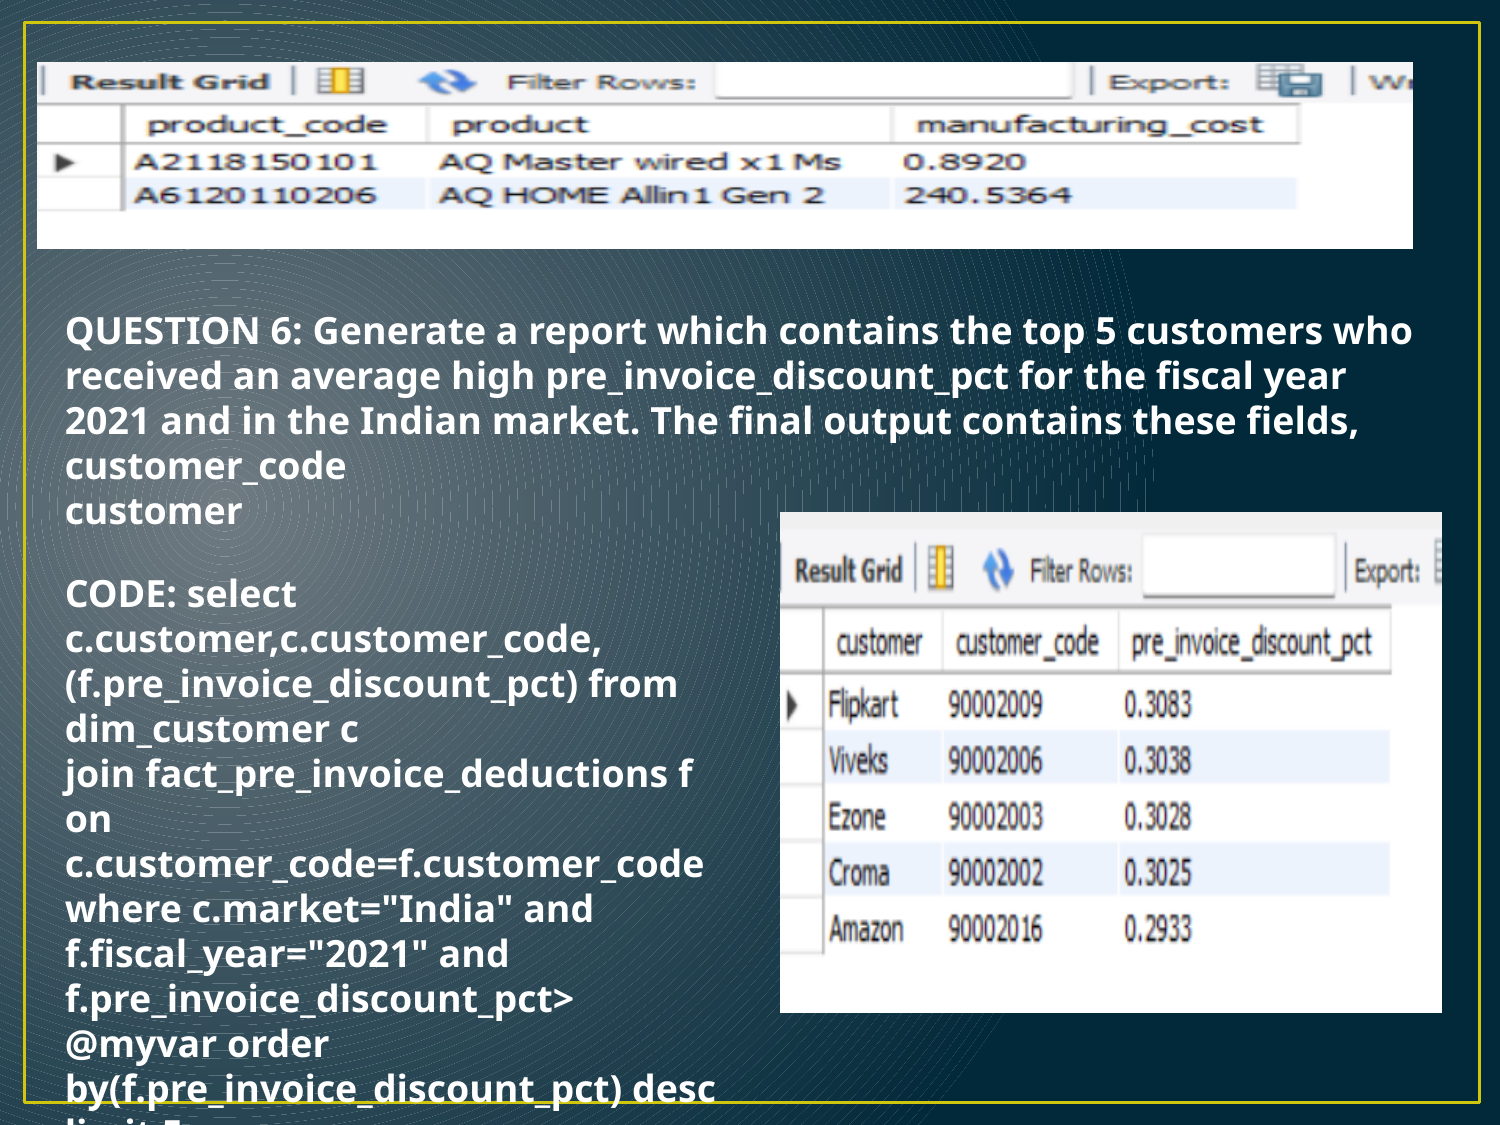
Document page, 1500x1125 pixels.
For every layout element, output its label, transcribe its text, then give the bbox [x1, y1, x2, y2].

picture [37, 56, 1412, 249]
text_box CODE: select c.customer,c.customer_code,(f.pre_invoice_discount_pct) from dim_customer c join fact_pre_invoice_deductions f on c.customer_code=f.customer_code where c.market="India" and f.fiscal_year="2021" and f.pre_invoice_discount_pct> @myvar order by(f.pre_invoice_discount_pct) desc limit 5; [50, 562, 750, 1125]
picture [955, 1018, 969, 1027]
picture [780, 512, 1441, 1013]
picture [1085, 254, 1095, 263]
text_box QUESTION 6: Generate a report which contains the top 5 customers who received an average high pre_invoice_discount_pct for the fiscal year 2021 and in the Indian market. The final output contains these fields, customer_code customer [50, 299, 1450, 540]
